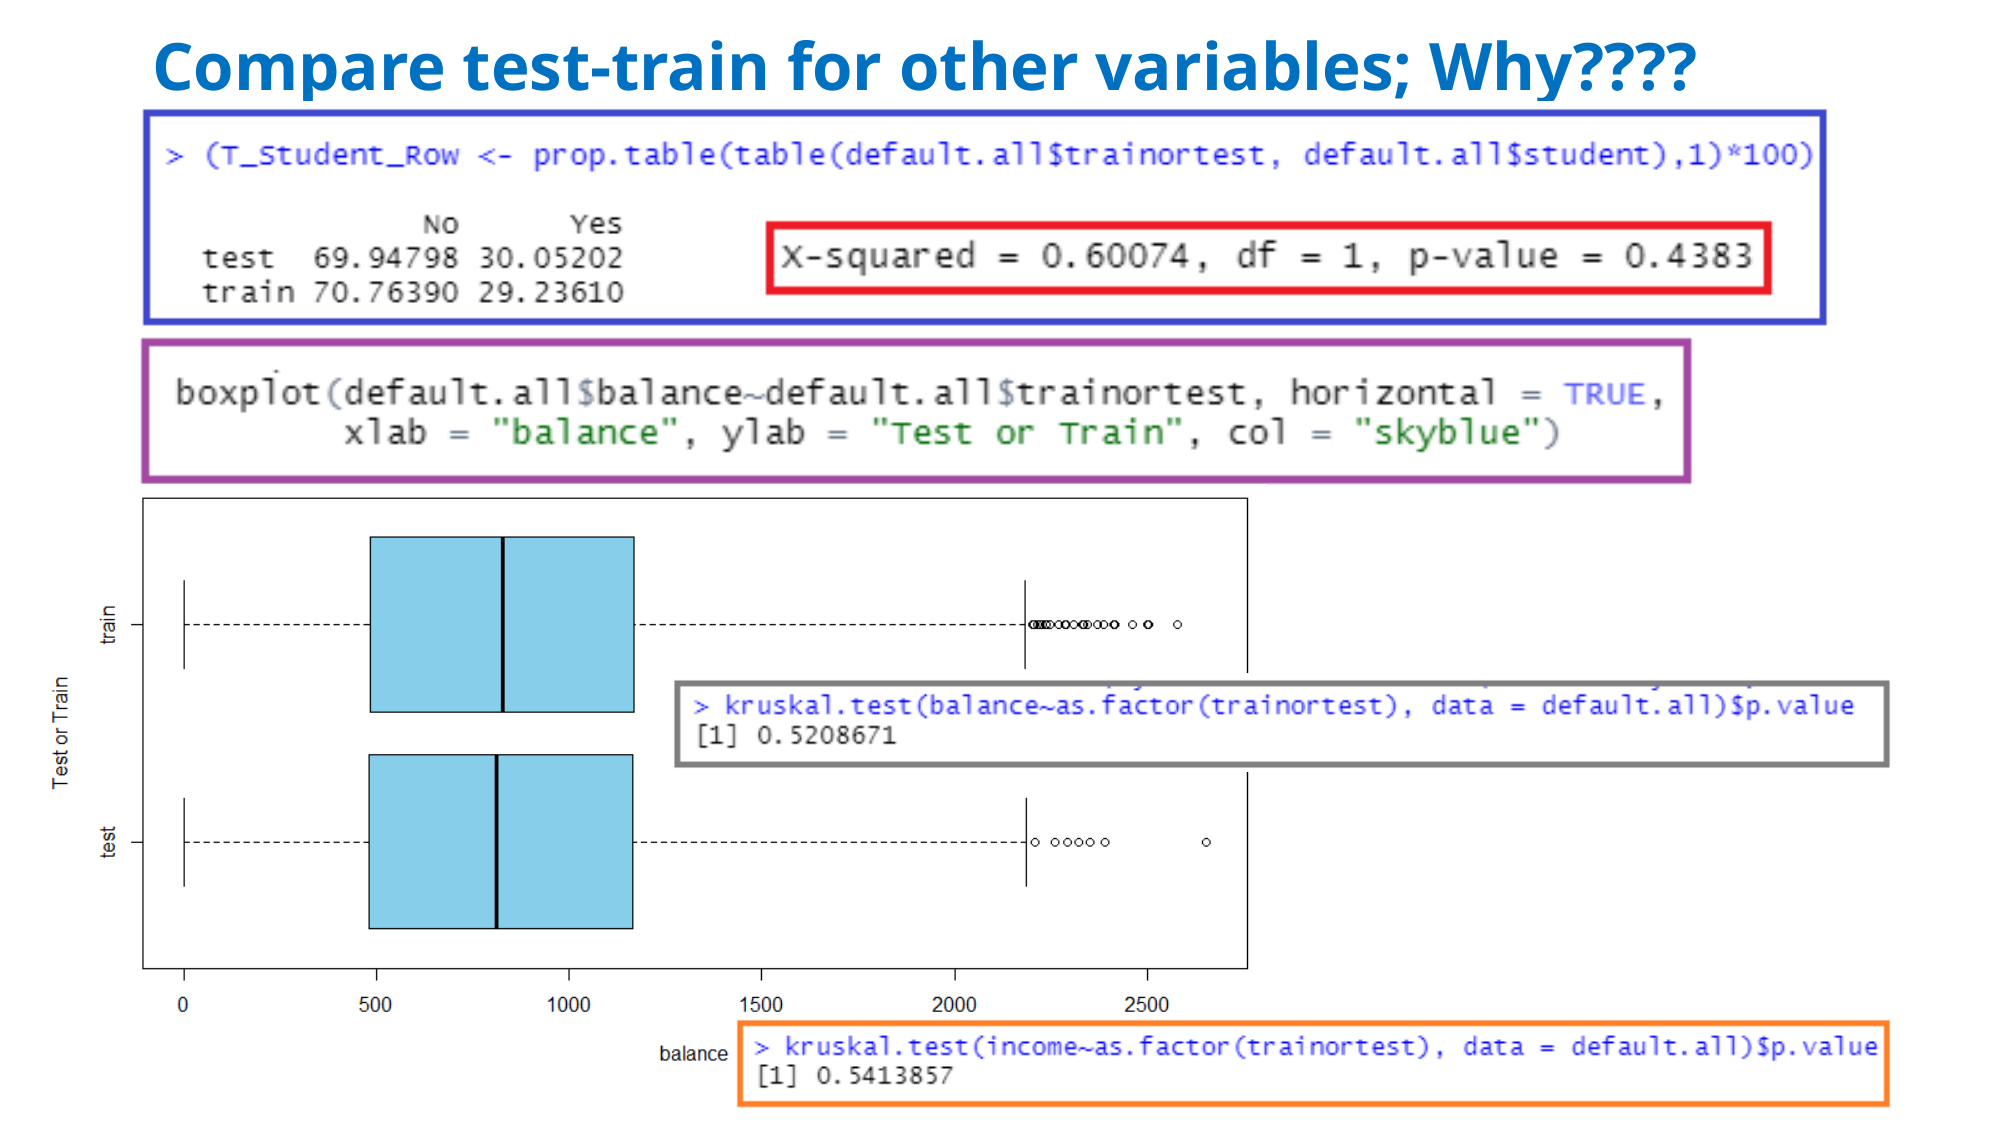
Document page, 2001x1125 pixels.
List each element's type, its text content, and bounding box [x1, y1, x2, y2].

title Compare test-train for other variables; Why???? [137, 26, 1863, 113]
picture [44, 326, 1894, 1117]
picture [756, 214, 1778, 301]
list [137, 101, 1834, 335]
